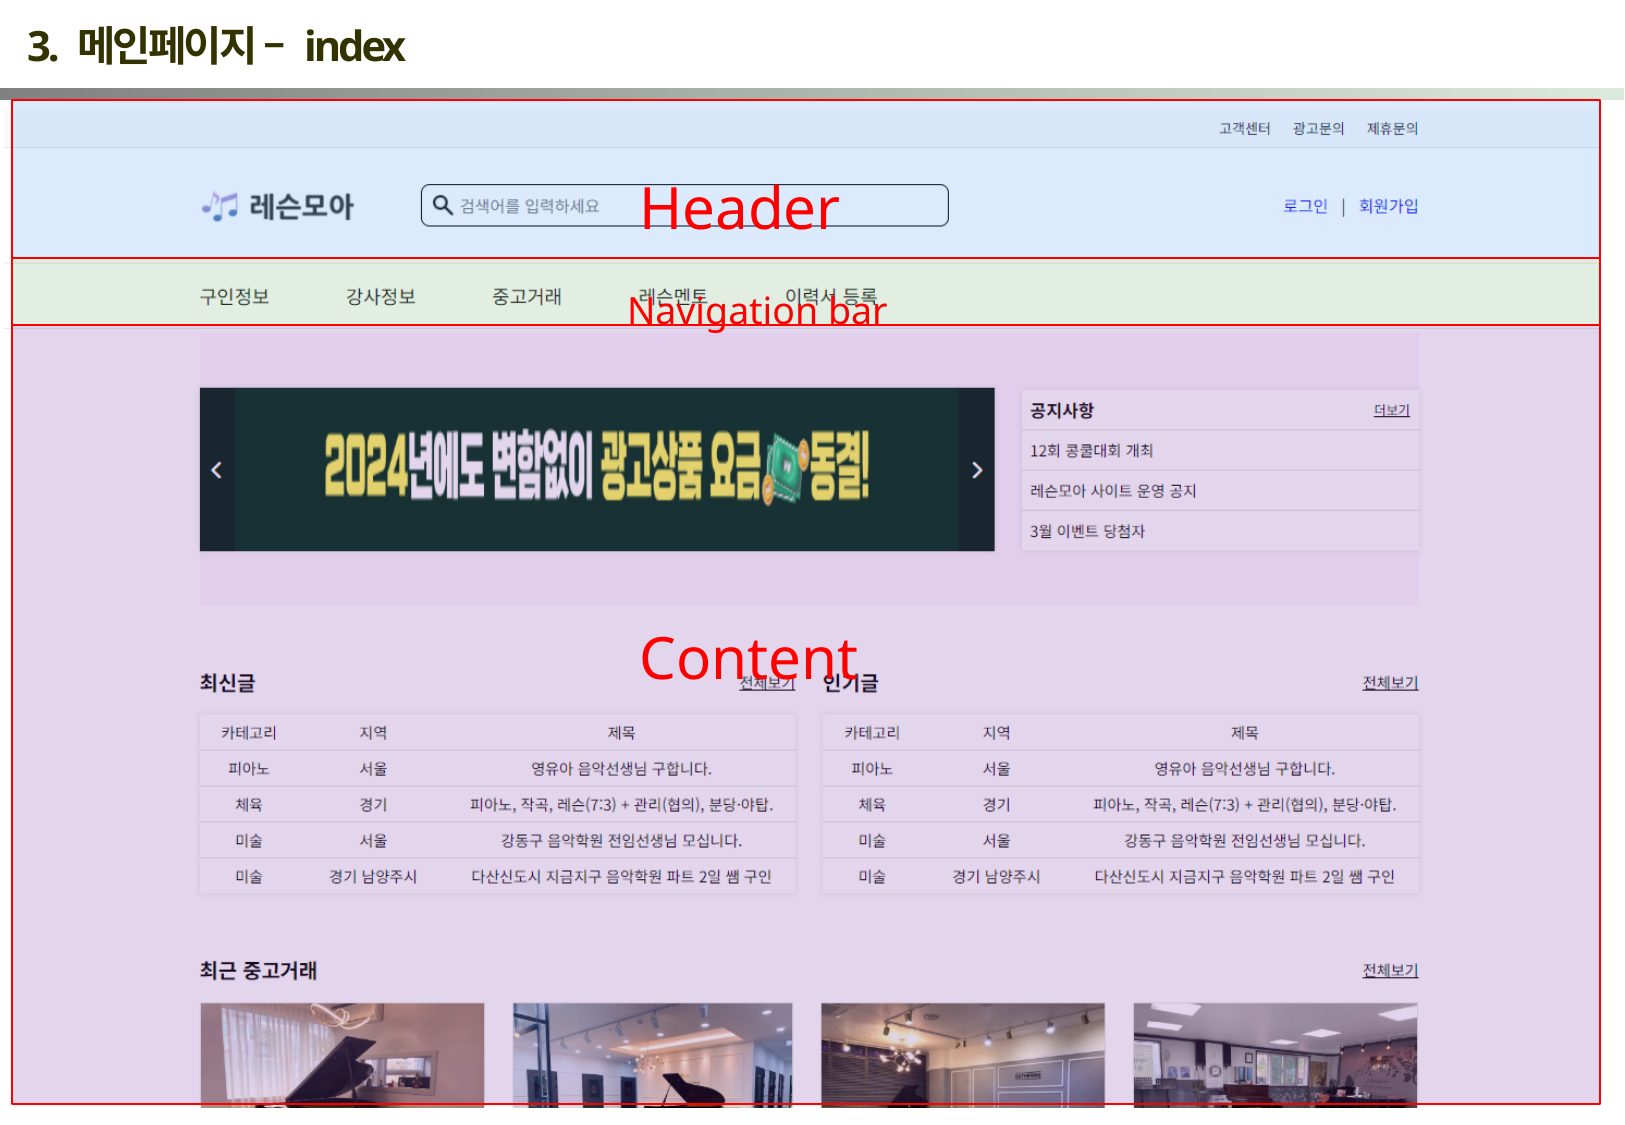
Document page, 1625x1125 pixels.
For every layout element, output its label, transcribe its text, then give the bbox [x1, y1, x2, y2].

text_box Header [624, 93, 1013, 108]
text_box [1013, 100, 1600, 110]
picture [3, 110, 1601, 1108]
text_box [12, 100, 624, 108]
text_box [0, 88, 1624, 100]
text_box 3. 메인페이지 – index [12, 12, 527, 78]
